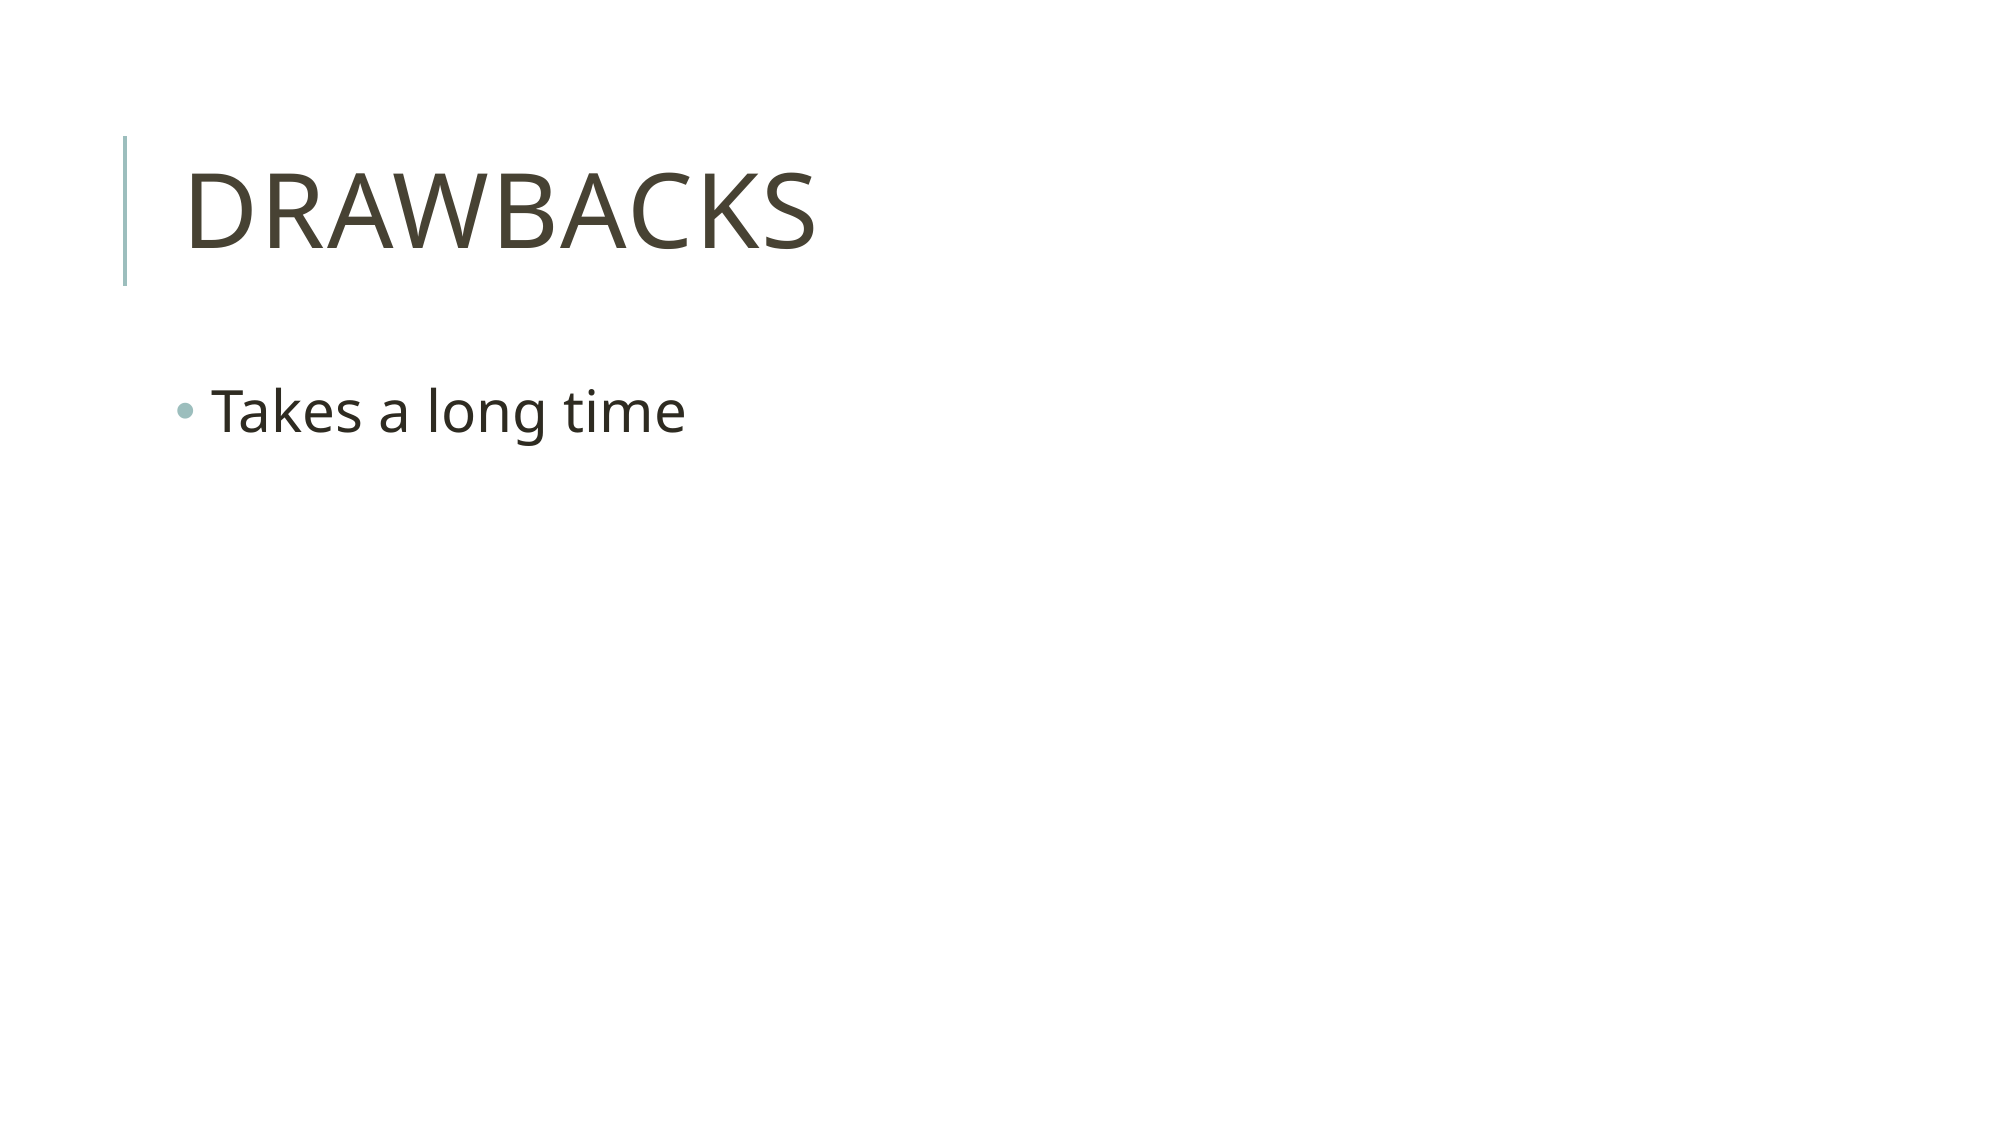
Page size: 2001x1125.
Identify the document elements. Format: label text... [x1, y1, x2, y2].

title Drawbacks [168, 96, 1763, 342]
list Takes a long time [168, 375, 1763, 1035]
